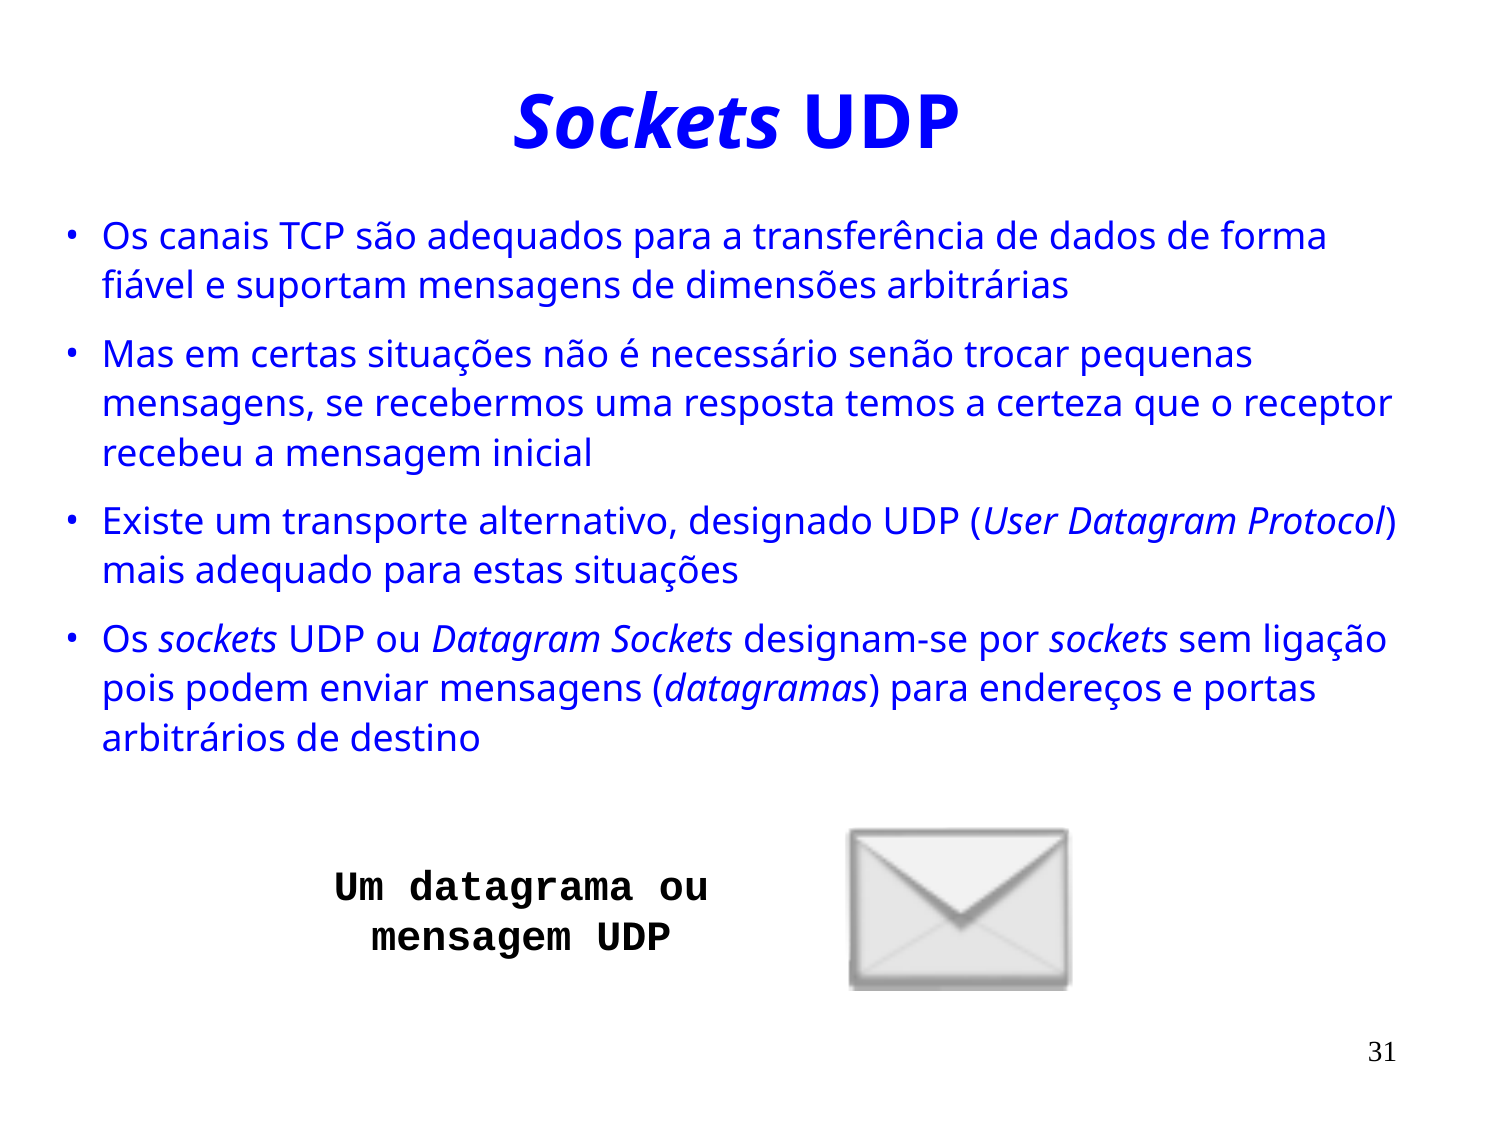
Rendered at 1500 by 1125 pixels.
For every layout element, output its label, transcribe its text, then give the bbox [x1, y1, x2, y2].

picture [832, 827, 1091, 991]
title Sockets UDP [50, 62, 1425, 175]
text_box Um datagrama ou mensagem UDP [314, 851, 728, 968]
list Os canais TCP são adequados para a transferência de dados de forma fiável e suportam mensagens de dimensões arbitrárias Mas em certas situações não é necessário senão trocar pequenas mensagens, se recebermos uma resposta temos a certeza que o receptor recebeu a mensagem inicial Existe um transporte alternativo, designado UDP (User Datagram Protocol) mais adequado para estas situações Os sockets UDP ou Datagram Sockets designam-se por sockets sem ligação pois podem enviar mensagens (datagramas) para endereços e portas arbitrários de destino [50, 200, 1413, 827]
slide_number 31 [1262, 1025, 1413, 1088]
